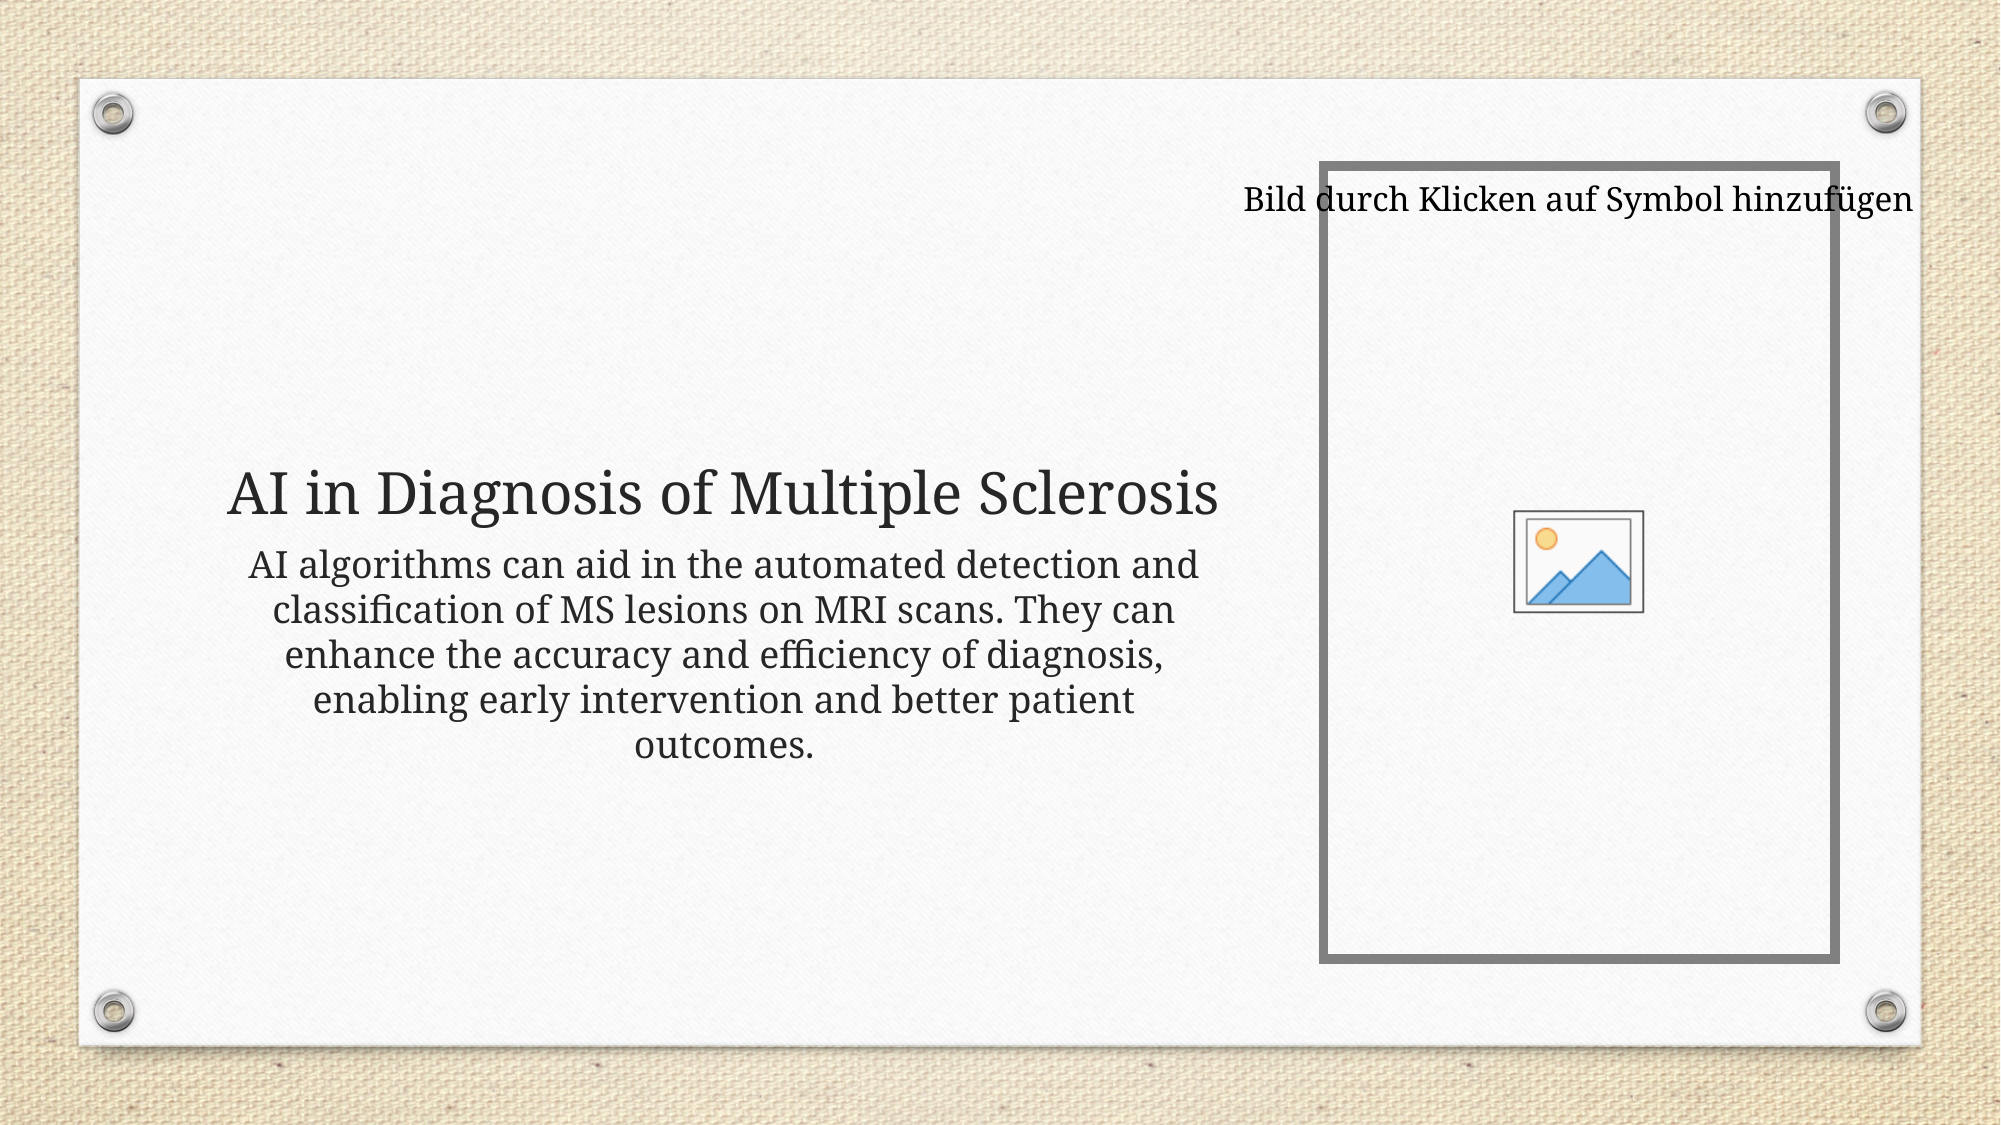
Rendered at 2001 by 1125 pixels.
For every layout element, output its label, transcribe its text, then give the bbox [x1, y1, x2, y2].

title AI in Diagnosis of Multiple Sclerosis [212, 309, 1237, 534]
picture [0, 0, 2001, 1125]
list AI algorithms can aid in the automated detection and classification of MS lesions on MRI scans. They can enhance the accuracy and efficiency of diagnosis, enabling early intervention and better patient outcomes. [212, 534, 1237, 834]
